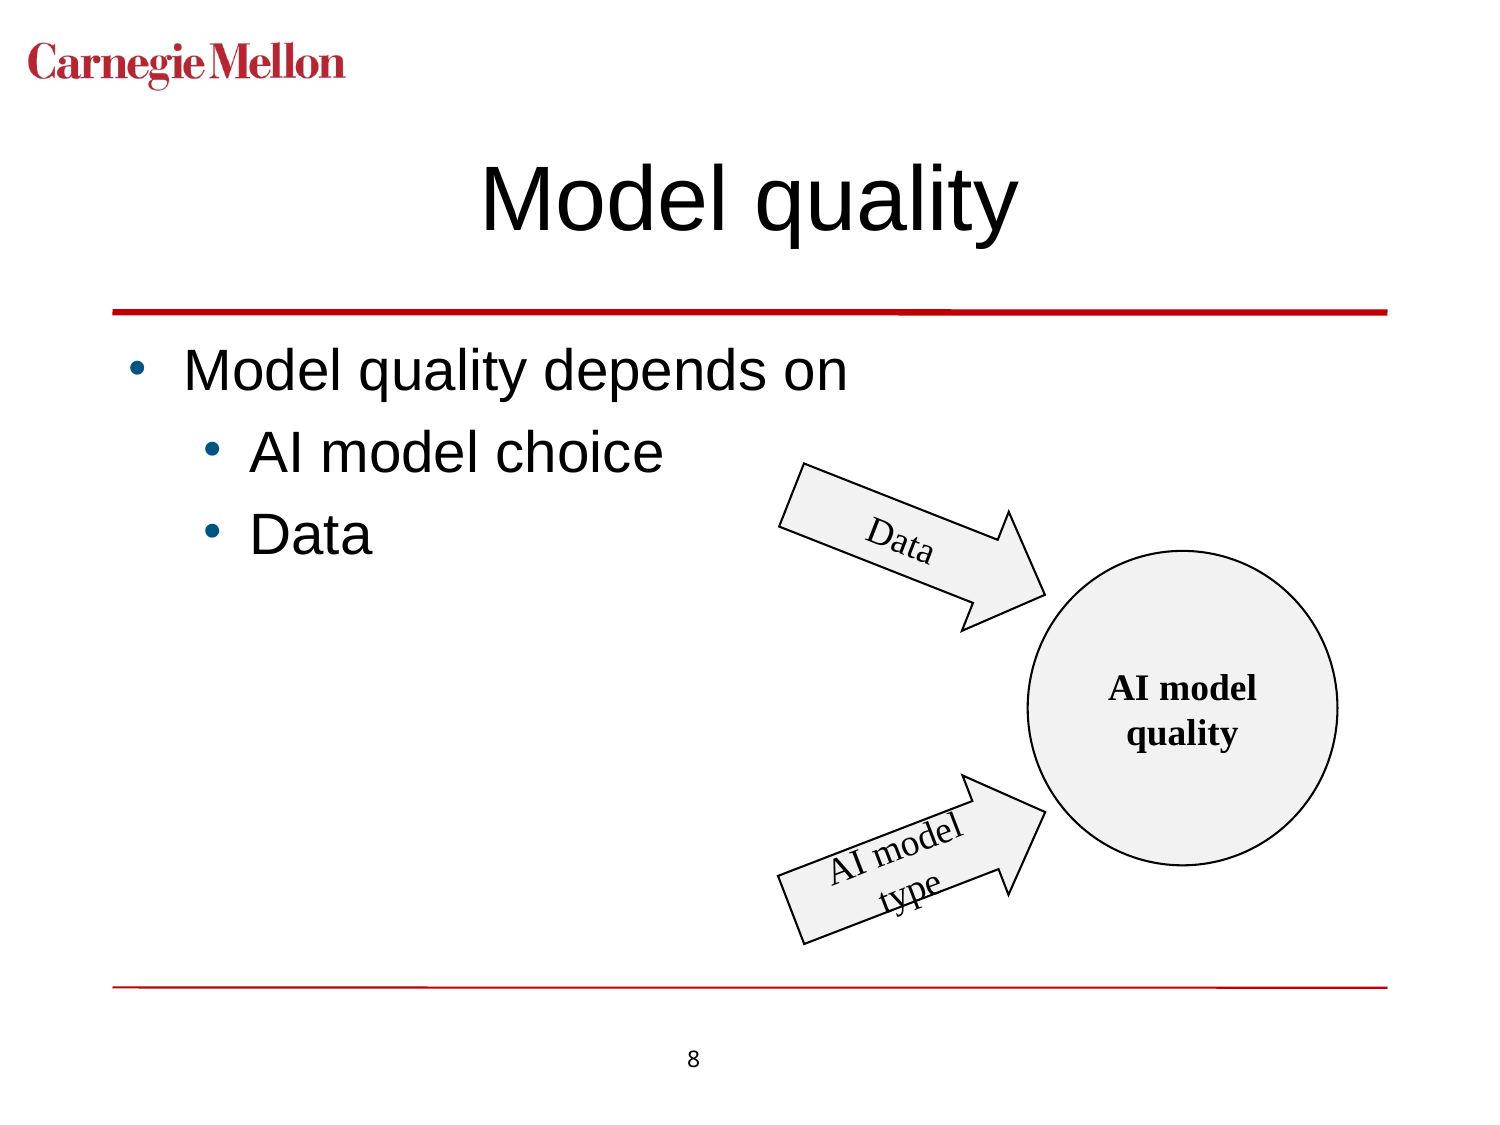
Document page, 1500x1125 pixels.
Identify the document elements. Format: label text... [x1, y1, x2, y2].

title Model quality [112, 99, 1388, 288]
picture [24, 37, 349, 92]
list Model quality depends on AI model choice Data [112, 324, 888, 988]
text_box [781, 480, 1338, 926]
